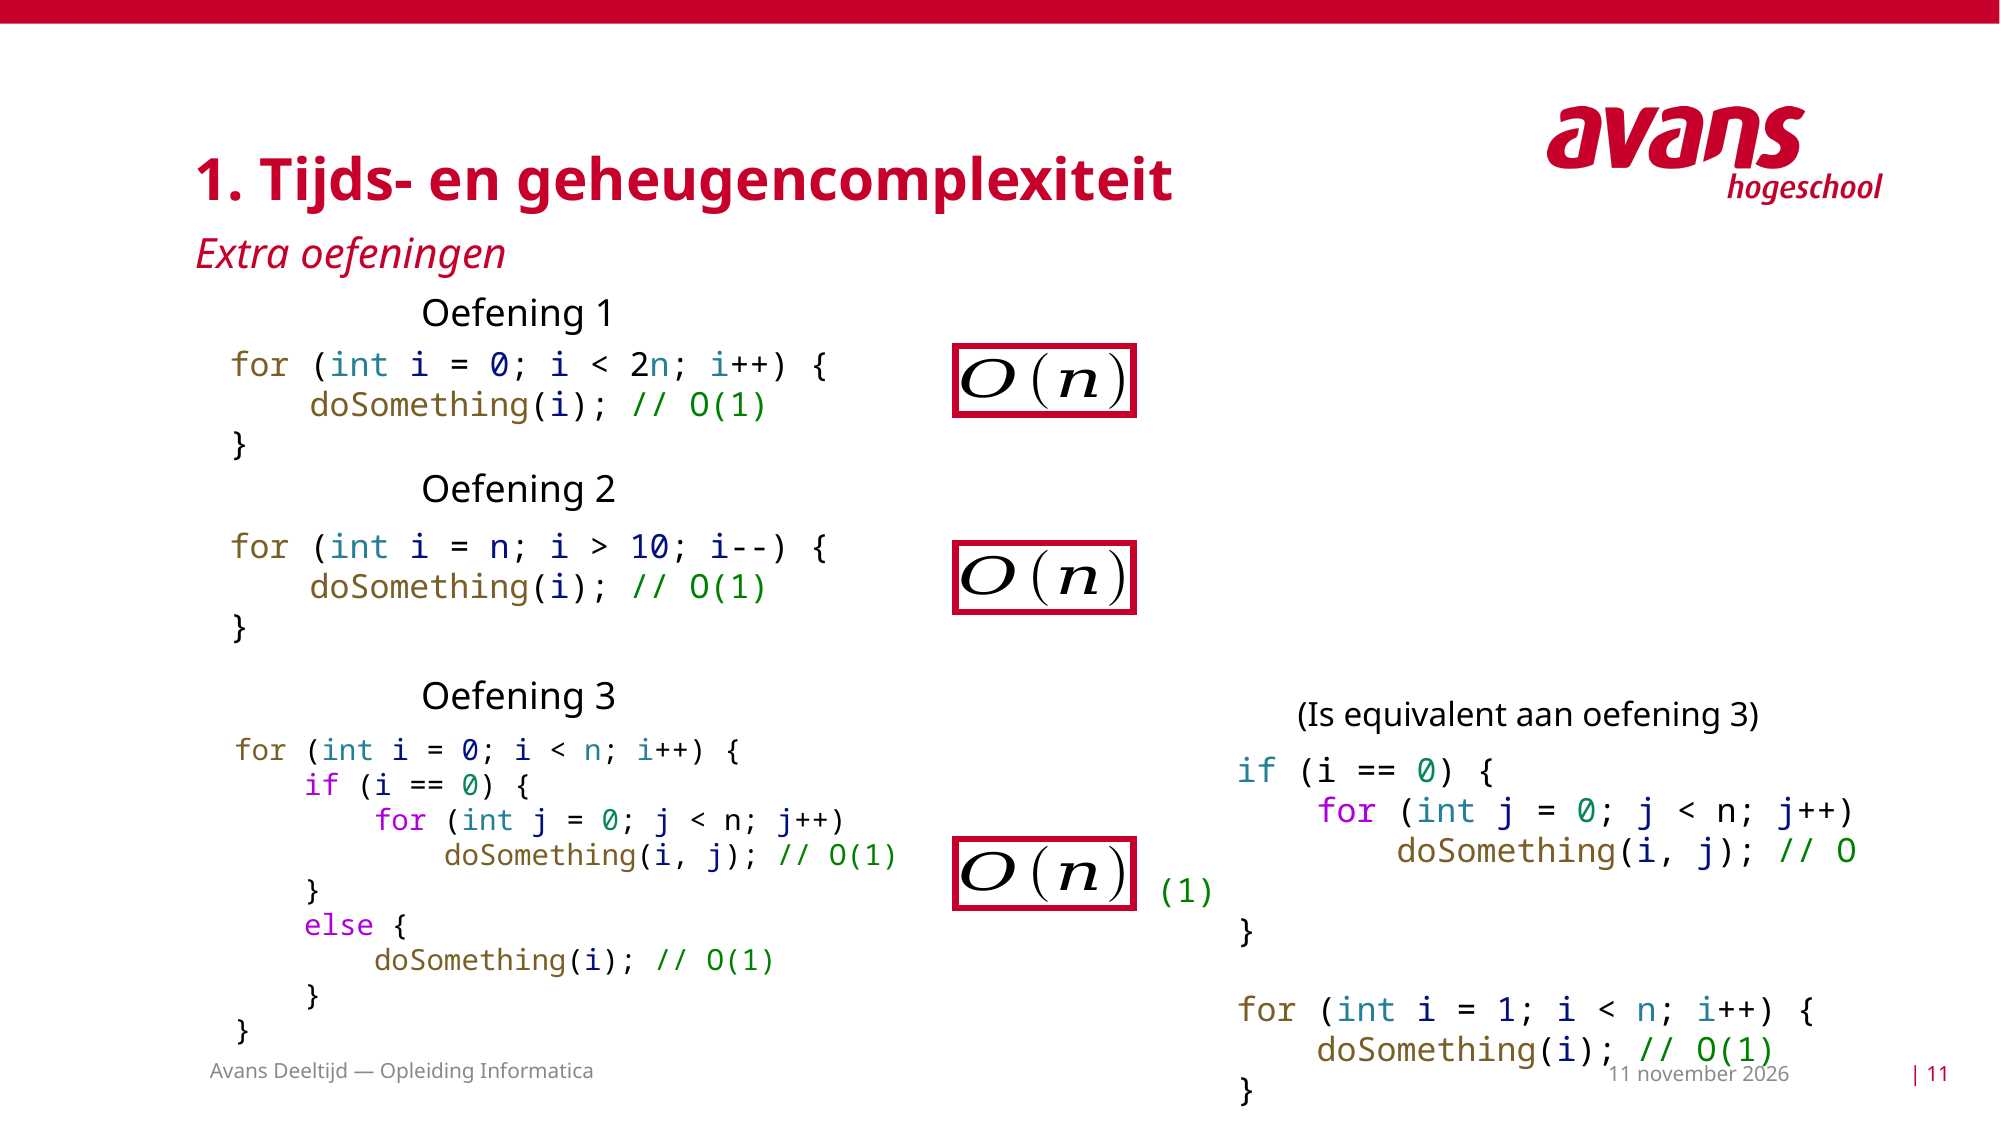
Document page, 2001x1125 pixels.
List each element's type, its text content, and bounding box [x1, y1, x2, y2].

list Extra oefeningen [194, 226, 1465, 285]
text_box Oefening 1 [194, 281, 843, 342]
footer Avans Deeltijd — Opleiding Informatica [194, 1054, 1199, 1090]
text_box Oefening 2 [194, 457, 843, 517]
text_box for (int i = n; i > 10; i--) { doSomething(i); // O(1) } [134, 517, 1135, 653]
title 1. Tijds- en geheugencomplexiteit [194, 150, 1465, 209]
text_box for (int i = 0; i < 2n; i++) { doSomething(i); // O(1) } [134, 335, 1135, 470]
text_box for (int i = 0; i < n; i++) { if (i == 0) { for (int j = 0; j < n; j++) doSomething(i, j); // O(1) } else { doSomething(i); // O(1) } } [149, 724, 1084, 1054]
slide_number 11 mei 2021 [1339, 1080, 1790, 1092]
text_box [1141, 686, 1881, 1080]
slide_number | 11 [1816, 1056, 1951, 1092]
picture [1547, 106, 1883, 205]
text_box Oefening 3 [194, 664, 843, 725]
